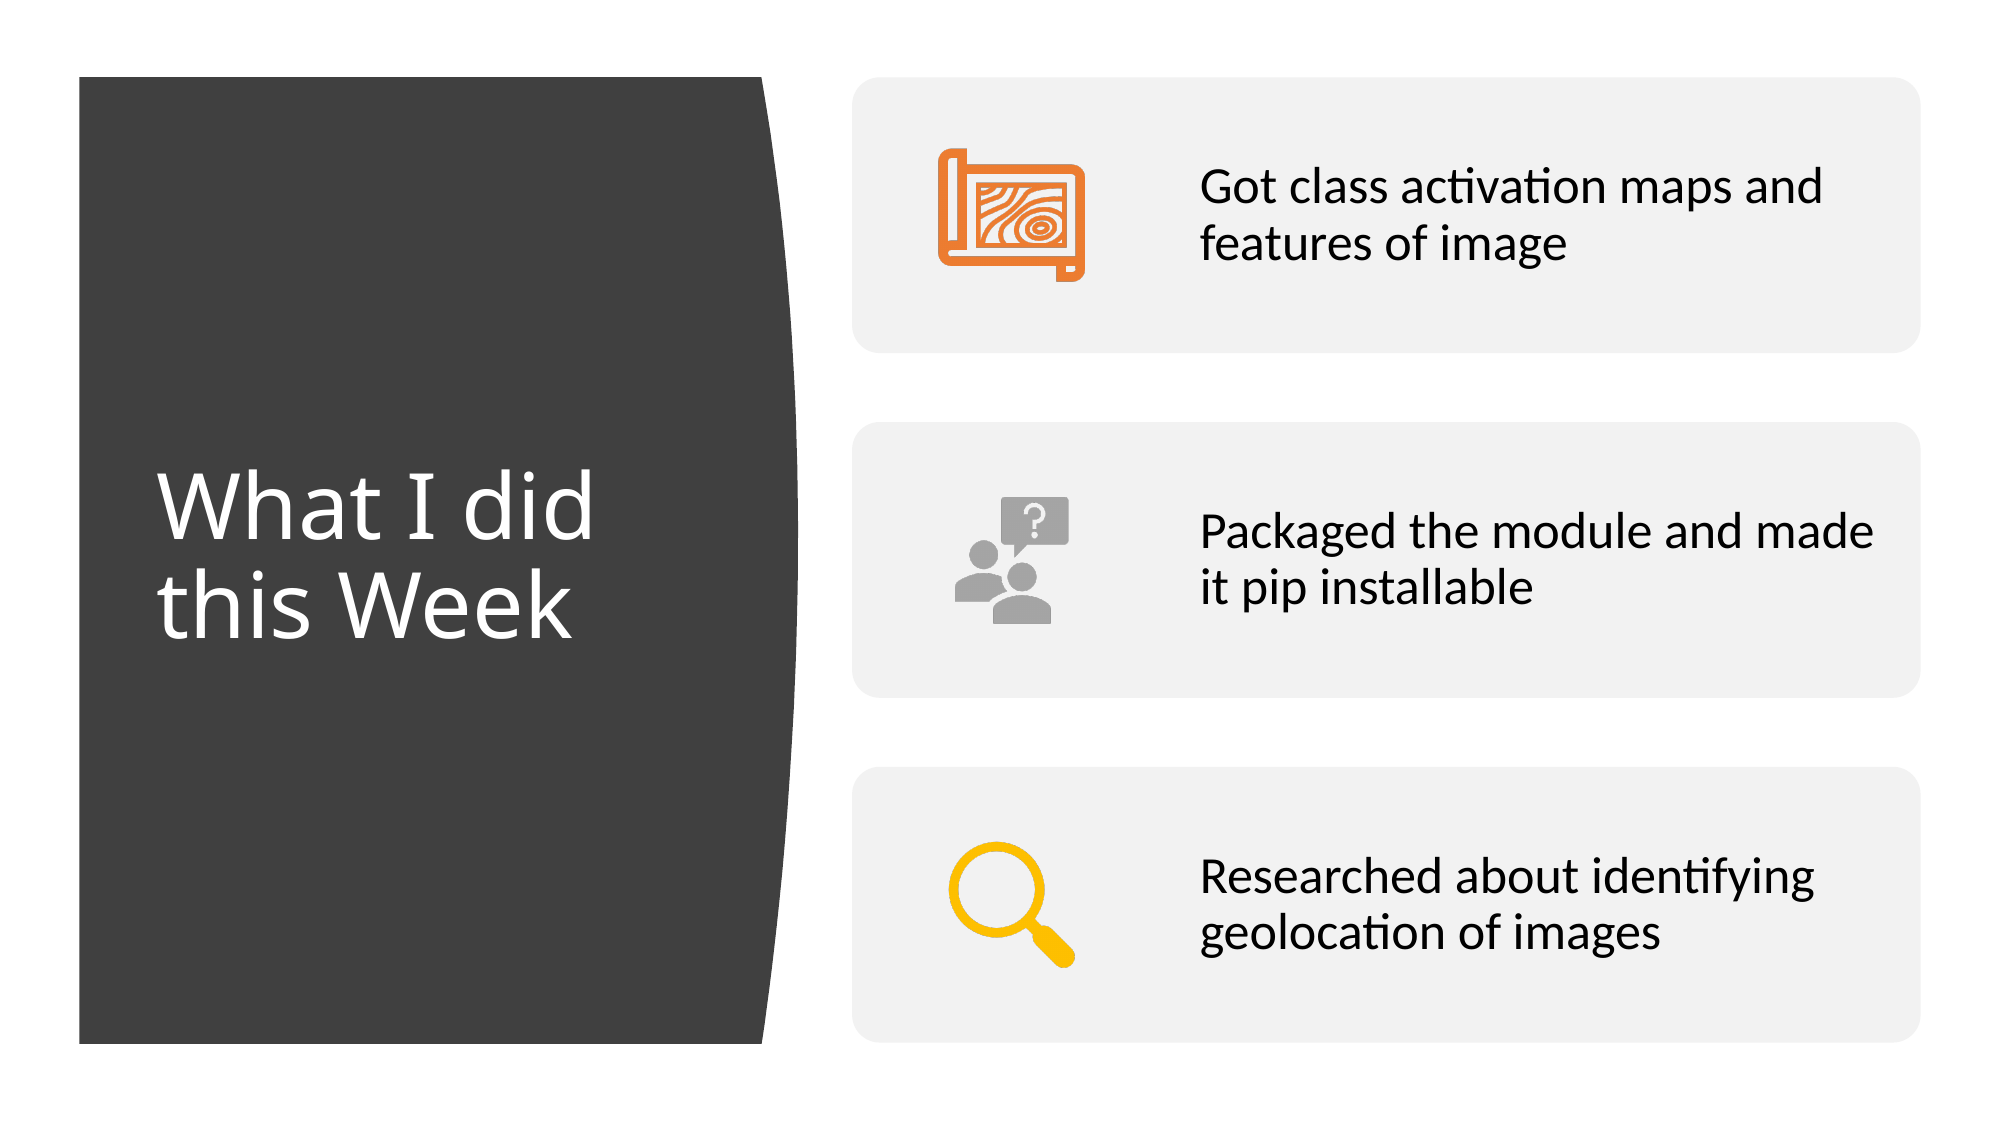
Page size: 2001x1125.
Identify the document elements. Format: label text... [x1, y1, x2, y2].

title What I did this Week [141, 166, 702, 953]
text_box [78, 76, 800, 1045]
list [852, 77, 1921, 1043]
